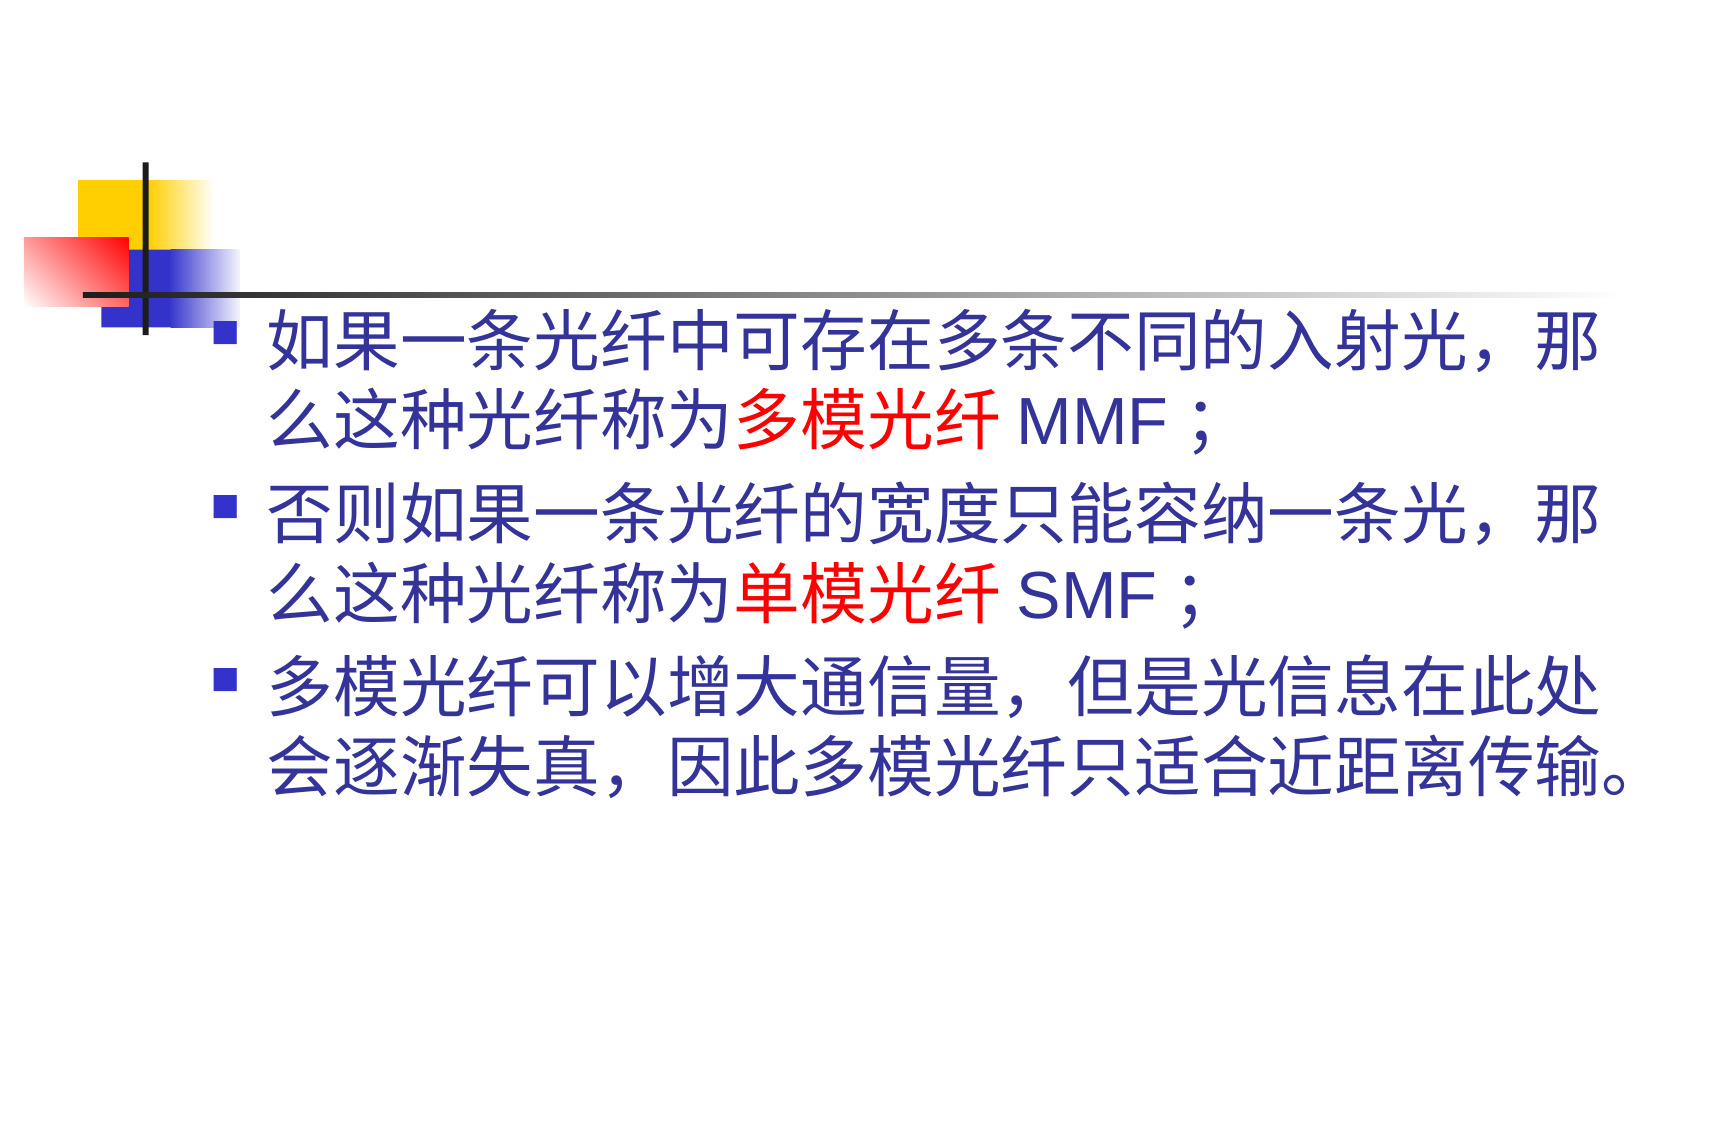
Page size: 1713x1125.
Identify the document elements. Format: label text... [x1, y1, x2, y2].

list 如果一条光纤中可存在多条不同的入射光，那么这种光纤称为多模光纤MMF； 否则如果一条光纤的宽度只能容纳一条光，那么这种光纤称为单模光纤SMF； 多模光纤可以增大通信量，但是光信息在此处会逐渐失真，因此多模光纤只适合近距离传输。 [195, 290, 1652, 966]
